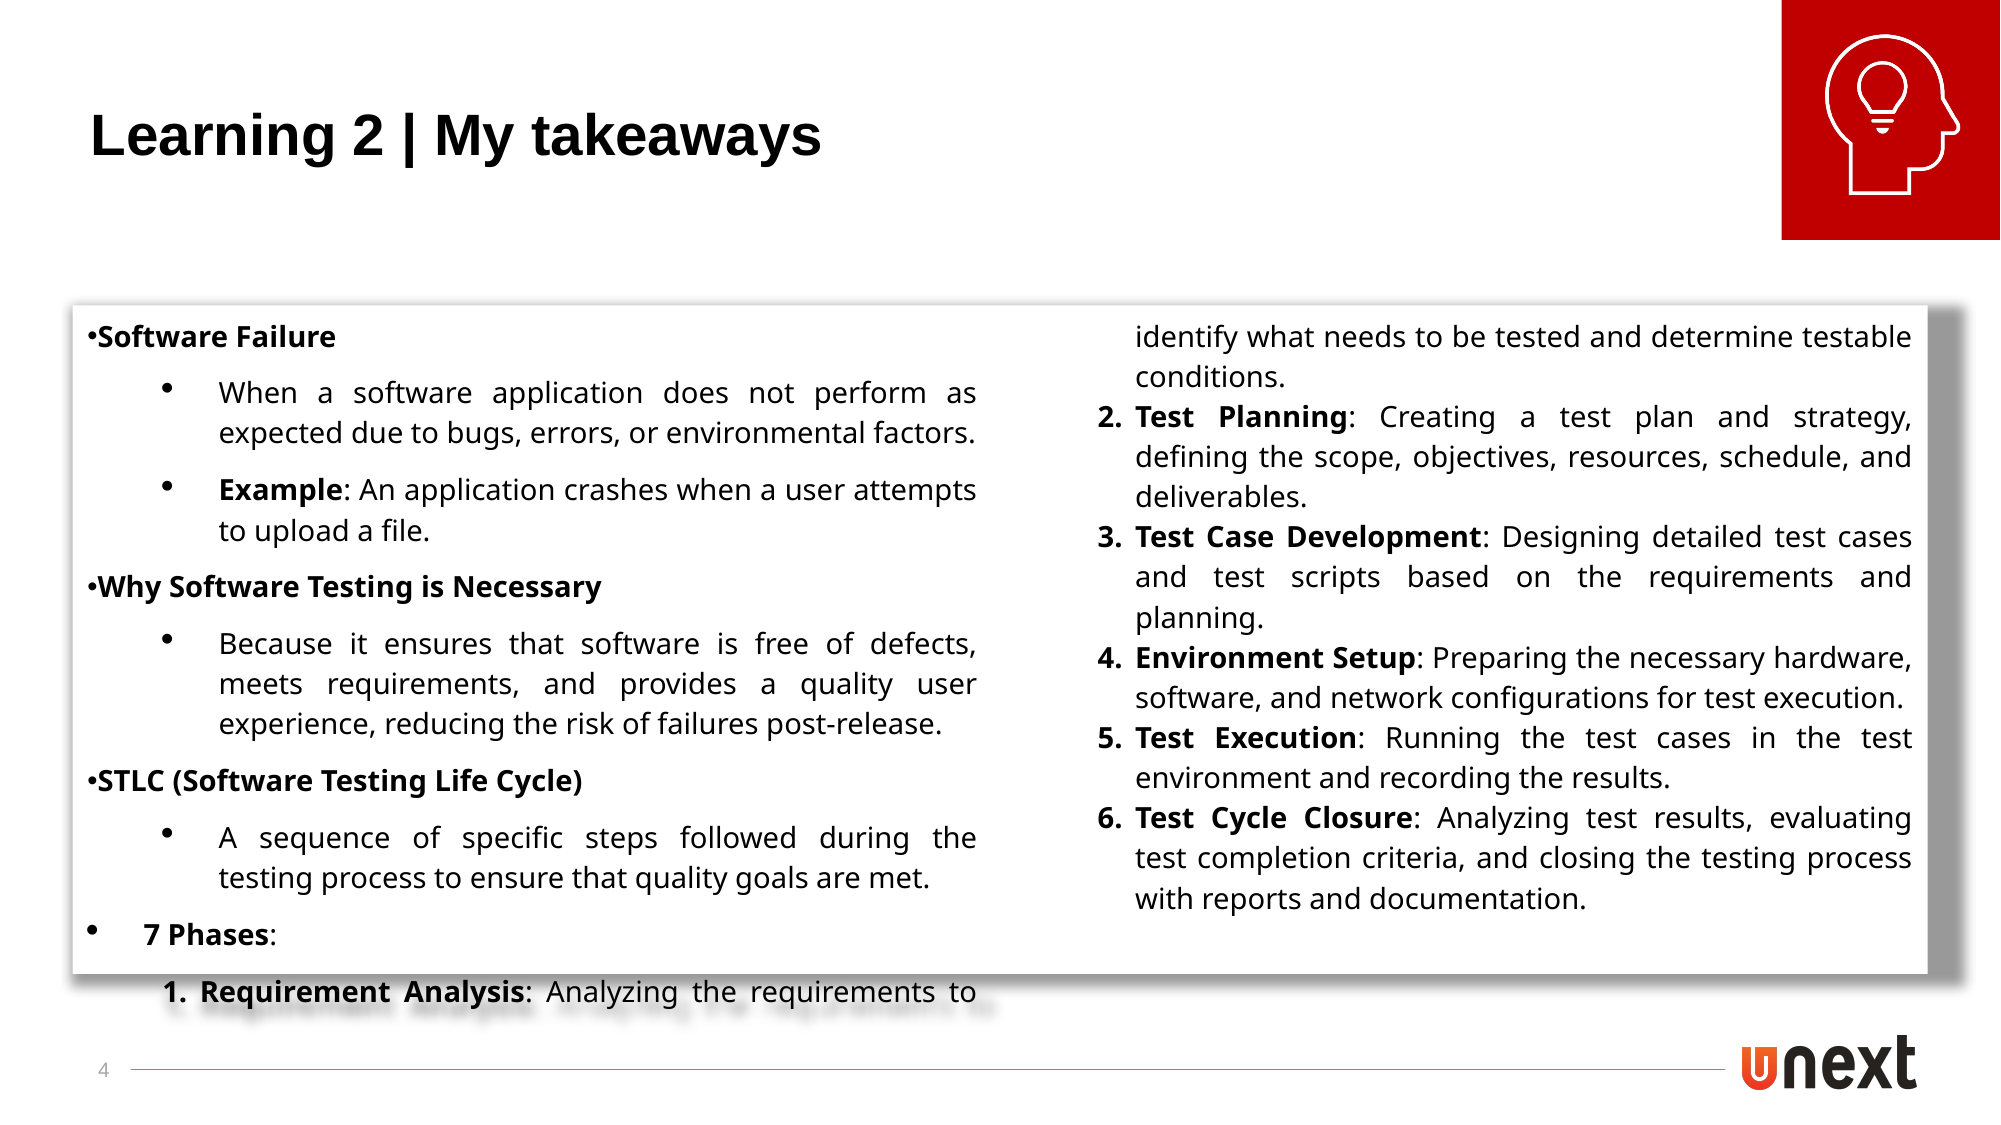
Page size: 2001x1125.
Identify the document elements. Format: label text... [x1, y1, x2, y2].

text_box [1781, 0, 2000, 241]
text_box Software Failure When a software application does not perform as expected due to bugs, errors, or environmental factors. Example: An application crashes when a user attempts to upload a file. Why Software Testing is Necessary Because it ensures that software is free of defects, meets requirements, and provides a quality user experience, reducing the risk of failures post-release. STLC (Software Testing Life Cycle) A sequence of specific steps followed during the testing process to ensure that quality goals are met. 7 Phases: Requirement Analysis: Analyzing the requirements to identify what needs to be tested and determine testable conditions. Test Planning: Creating a test plan and strategy, defining the scope, objectives, resources, schedule, and deliverables. Test Case Development: Designing detailed test cases and test scripts based on the requirements and planning. Environment Setup: Preparing the necessary hardware, software, and network configurations for test execution. Test Execution: Running the test cases in the test environment and recording the results. Test Cycle Closure: Analyzing test results, evaluating test completion criteria, and closing the testing process with reports and documentation. [72, 305, 1928, 974]
slide_number 4 [48, 1047, 110, 1091]
picture [1797, 23, 1988, 214]
picture [1742, 1035, 1917, 1090]
title Learning 2 | My takeaways [76, 78, 1797, 196]
